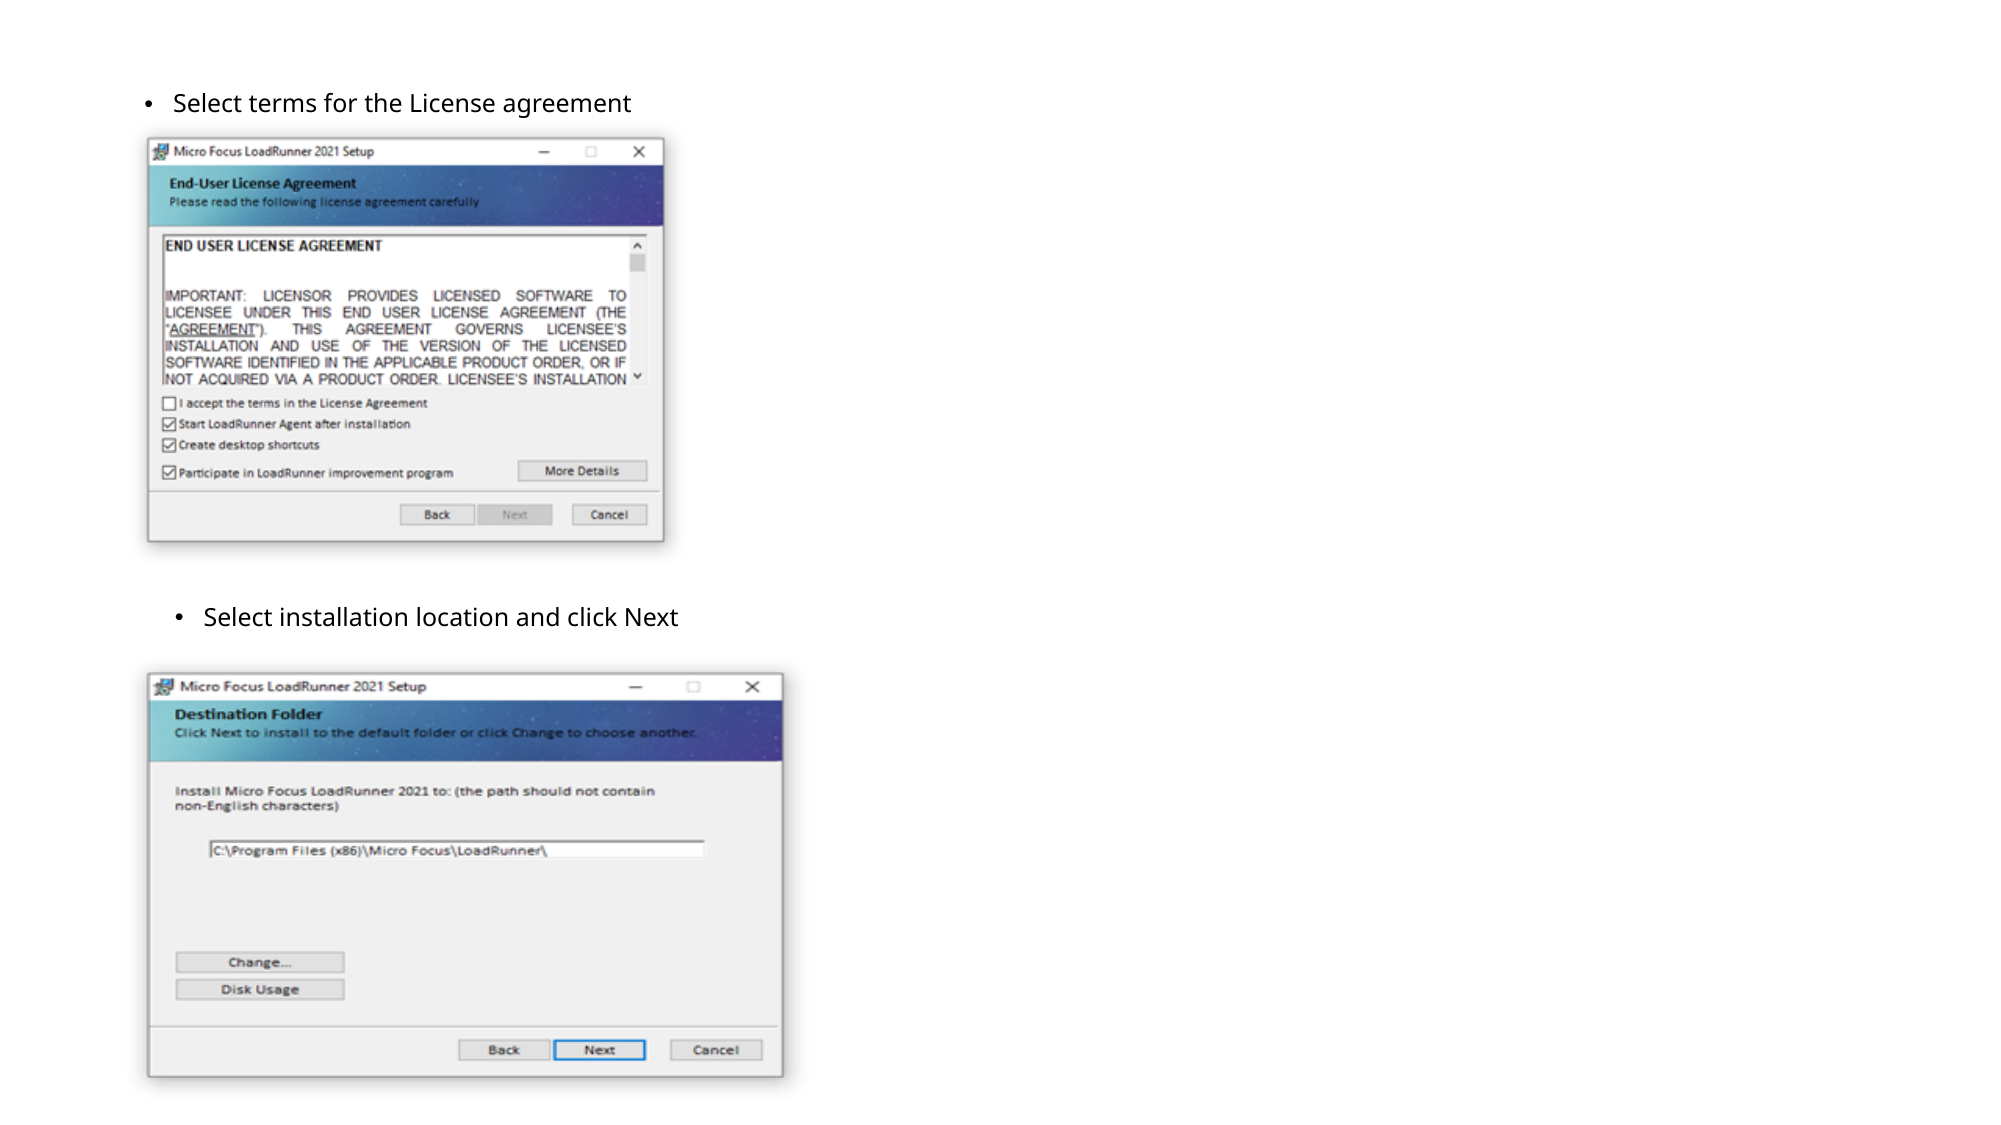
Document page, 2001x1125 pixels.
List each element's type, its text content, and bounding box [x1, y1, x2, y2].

title Select terms for the License agreement [129, 50, 1221, 126]
picture [111, 106, 801, 563]
text_box Select installation location and click Next [159, 564, 1252, 640]
picture [99, 638, 1000, 1125]
